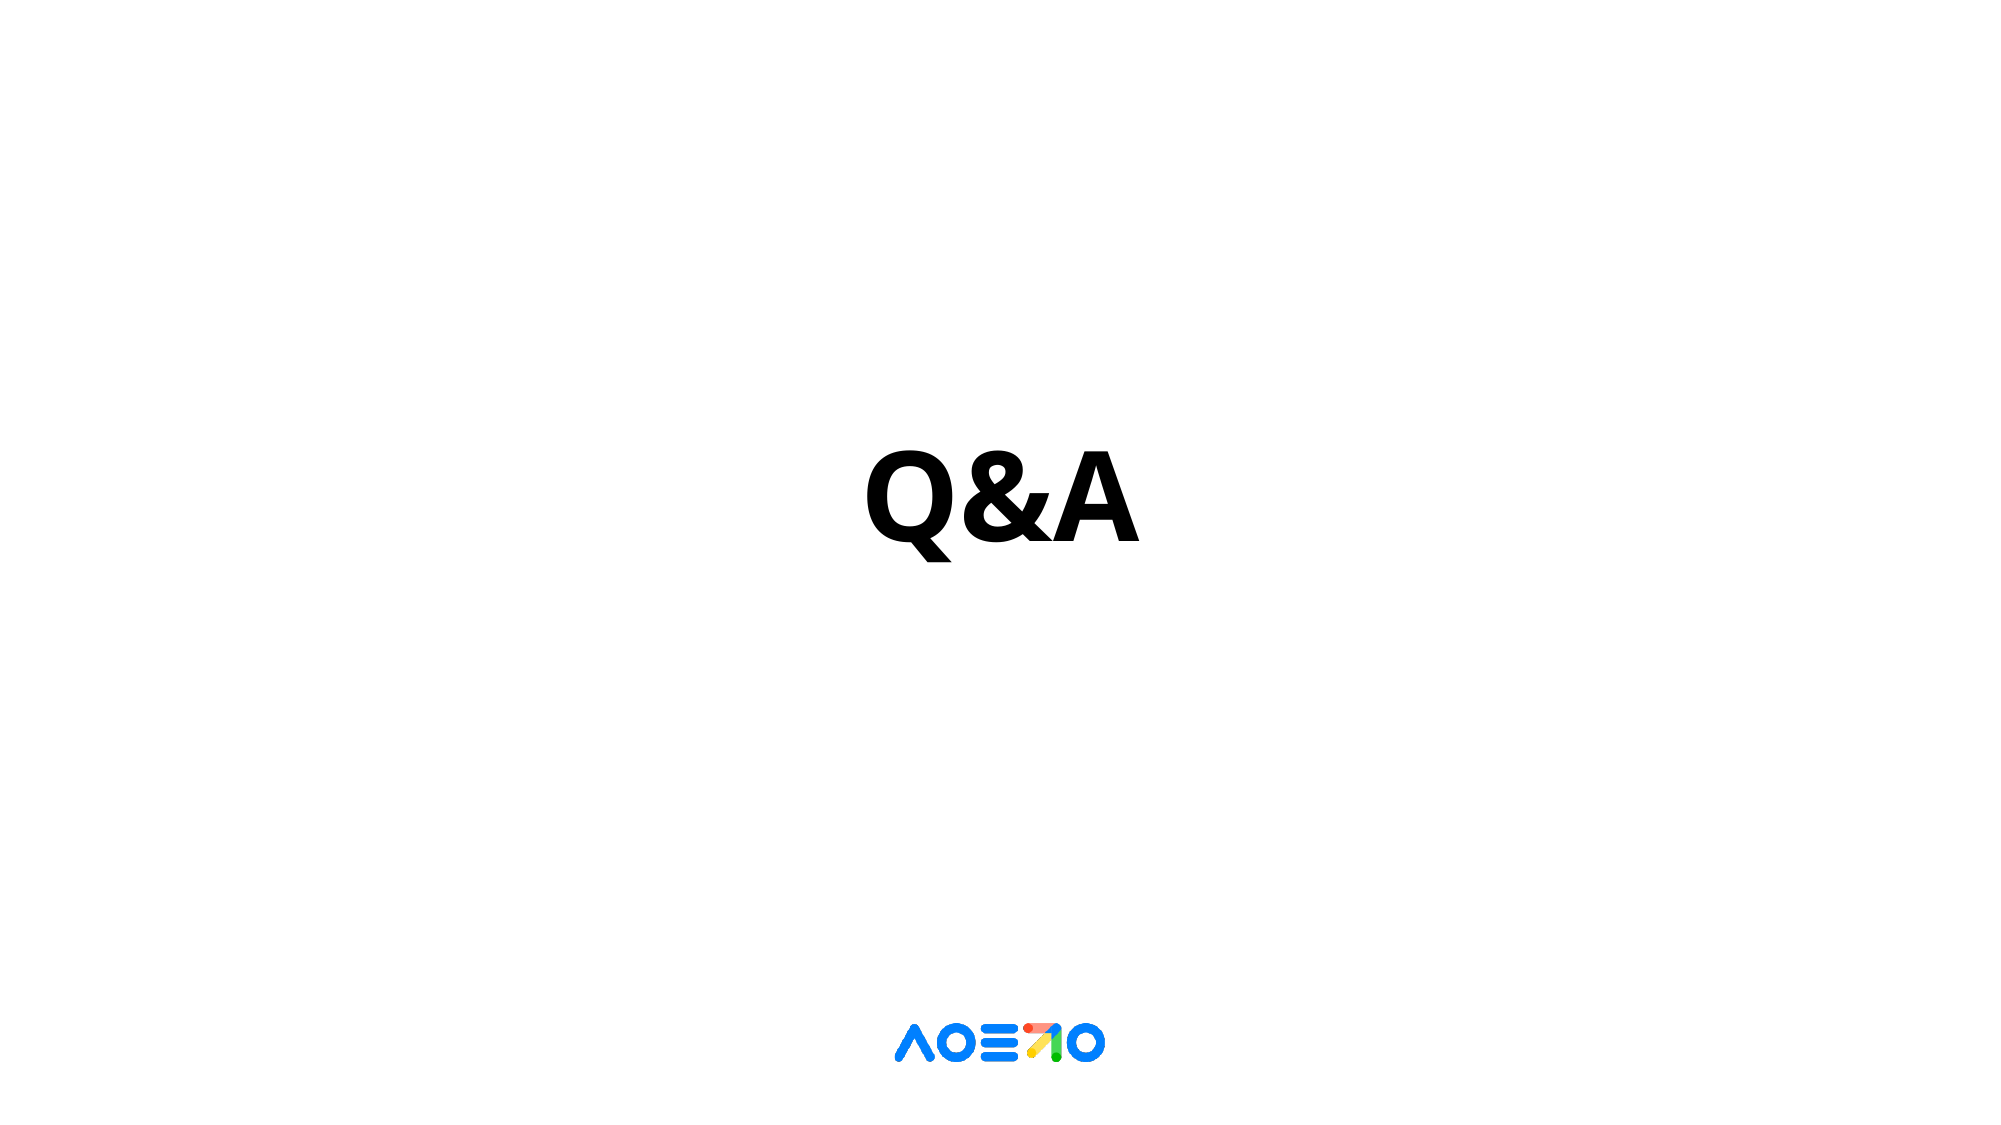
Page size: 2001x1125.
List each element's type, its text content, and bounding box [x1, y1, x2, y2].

title Q&A [249, 184, 1750, 576]
picture [894, 1023, 1105, 1062]
